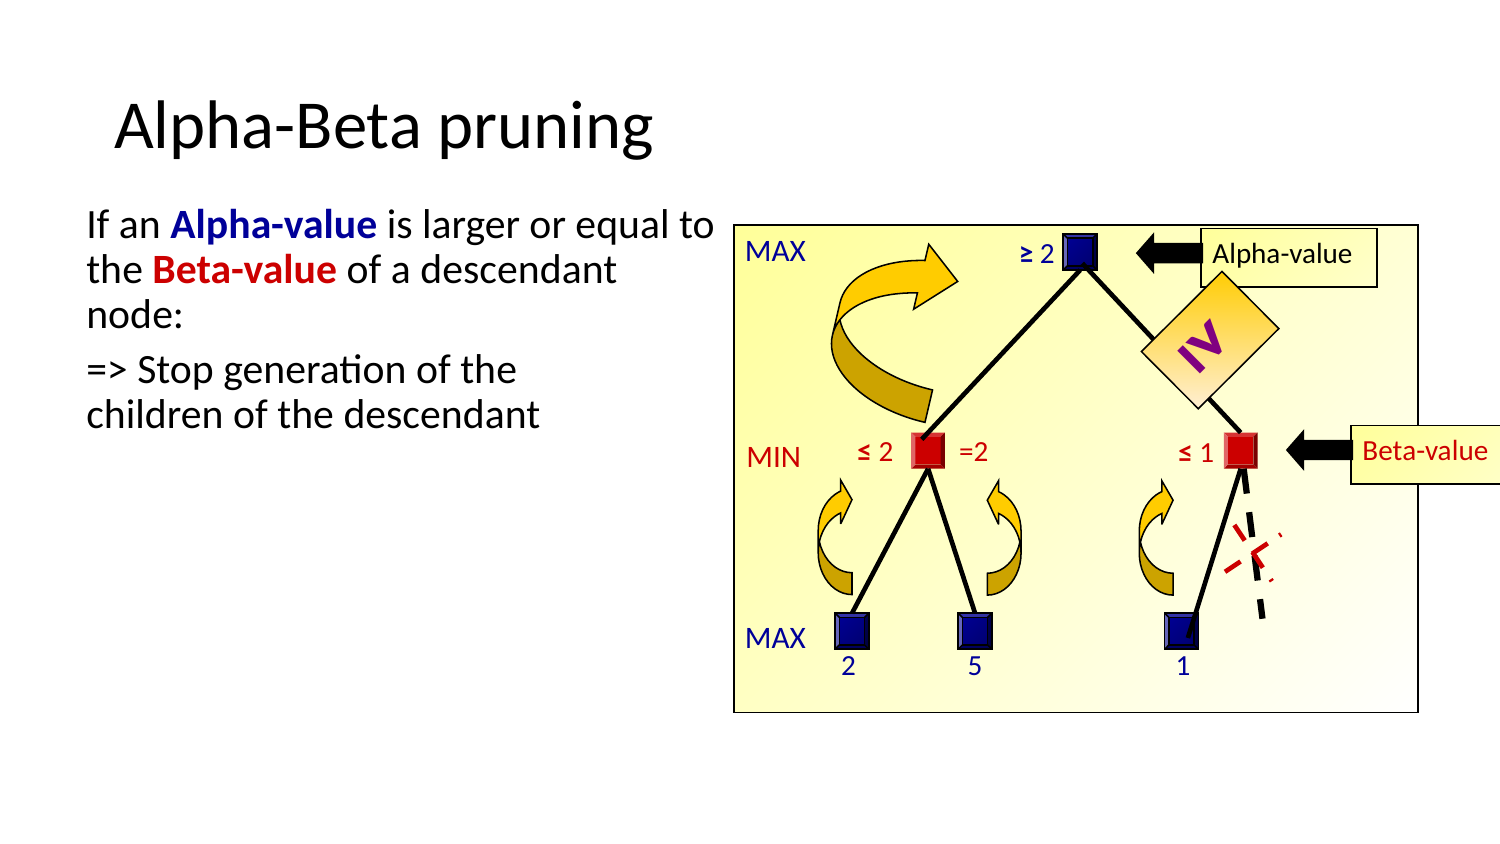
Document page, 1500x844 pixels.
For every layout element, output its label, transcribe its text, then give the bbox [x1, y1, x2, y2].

title Alpha-Beta pruning [103, 44, 787, 208]
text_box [733, 222, 1500, 713]
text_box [1224, 468, 1282, 619]
list If an Alpha-value is larger or equal to the Beta-value of a descendant node: => Stop generation of the children of the descendant [75, 196, 734, 754]
